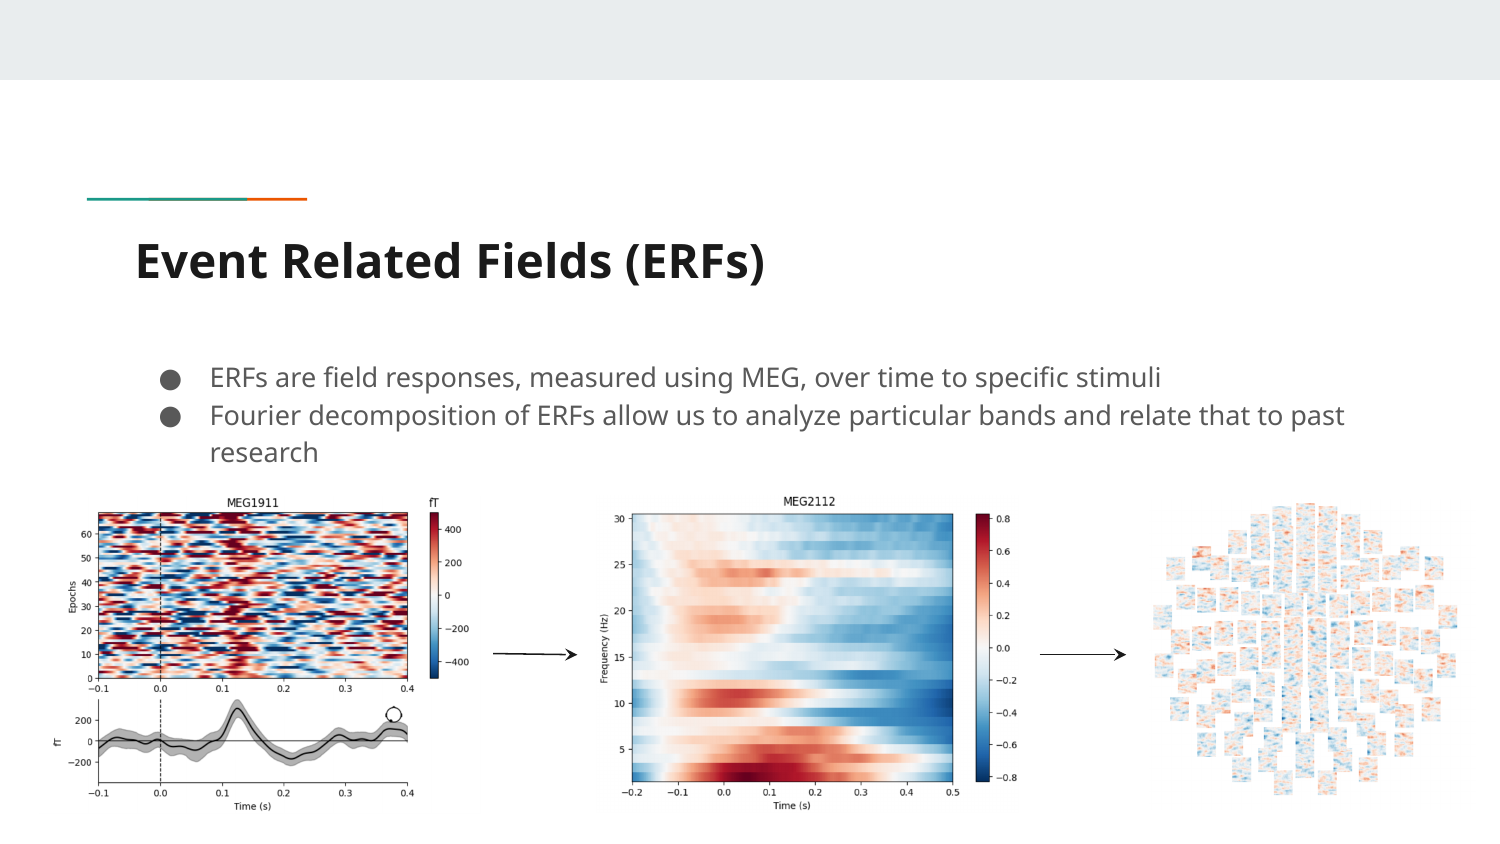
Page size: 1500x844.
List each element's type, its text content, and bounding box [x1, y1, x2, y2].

title Event Related Fields (ERFs) [119, 216, 1381, 305]
list ERFs are field responses, measured using MEG, over time to specific stimuli Fourier decomposition of ERFs allow us to analyze particular bands and relate that to past research [119, 341, 1381, 712]
picture [1149, 498, 1477, 810]
picture [596, 495, 1019, 813]
picture [39, 495, 482, 814]
